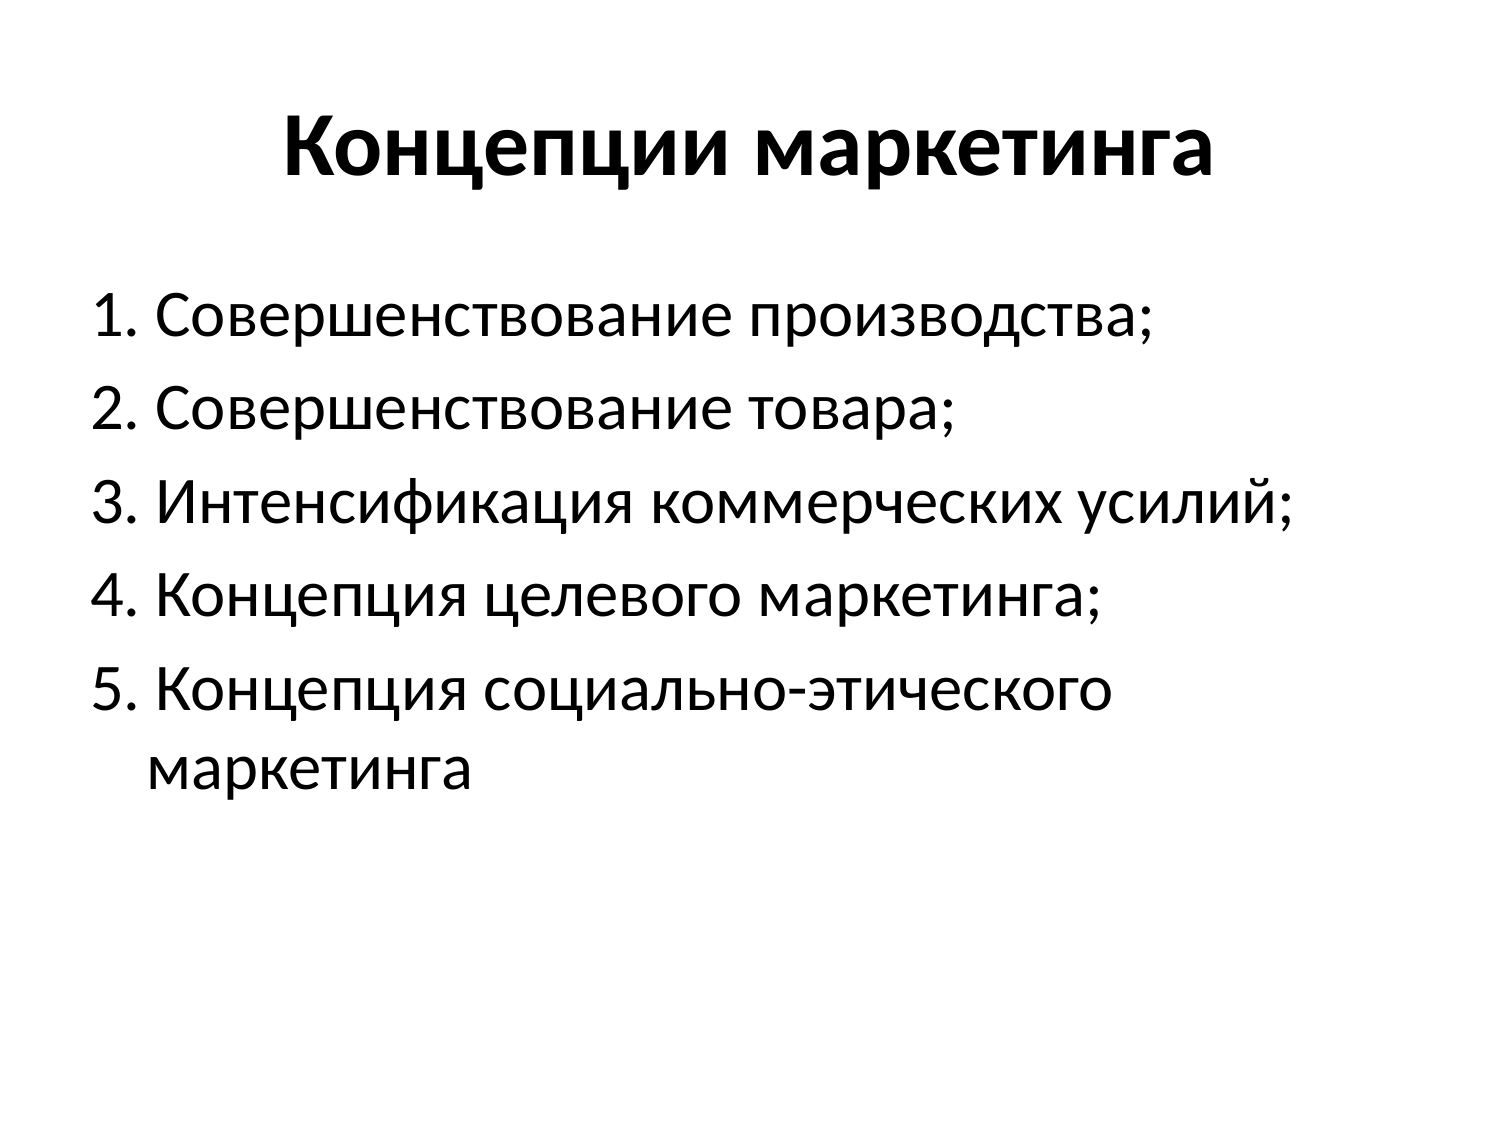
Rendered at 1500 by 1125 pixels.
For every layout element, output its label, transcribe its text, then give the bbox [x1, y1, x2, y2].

title Концепции маркетинга [75, 45, 1425, 233]
list 1. Совершенствование производства; 2. Совершенствование товара; 3. Интенсификация коммерческих усилий; 4. Концепция целевого маркетинга; 5. Концепция социально-этического маркетинга [75, 262, 1425, 1005]
